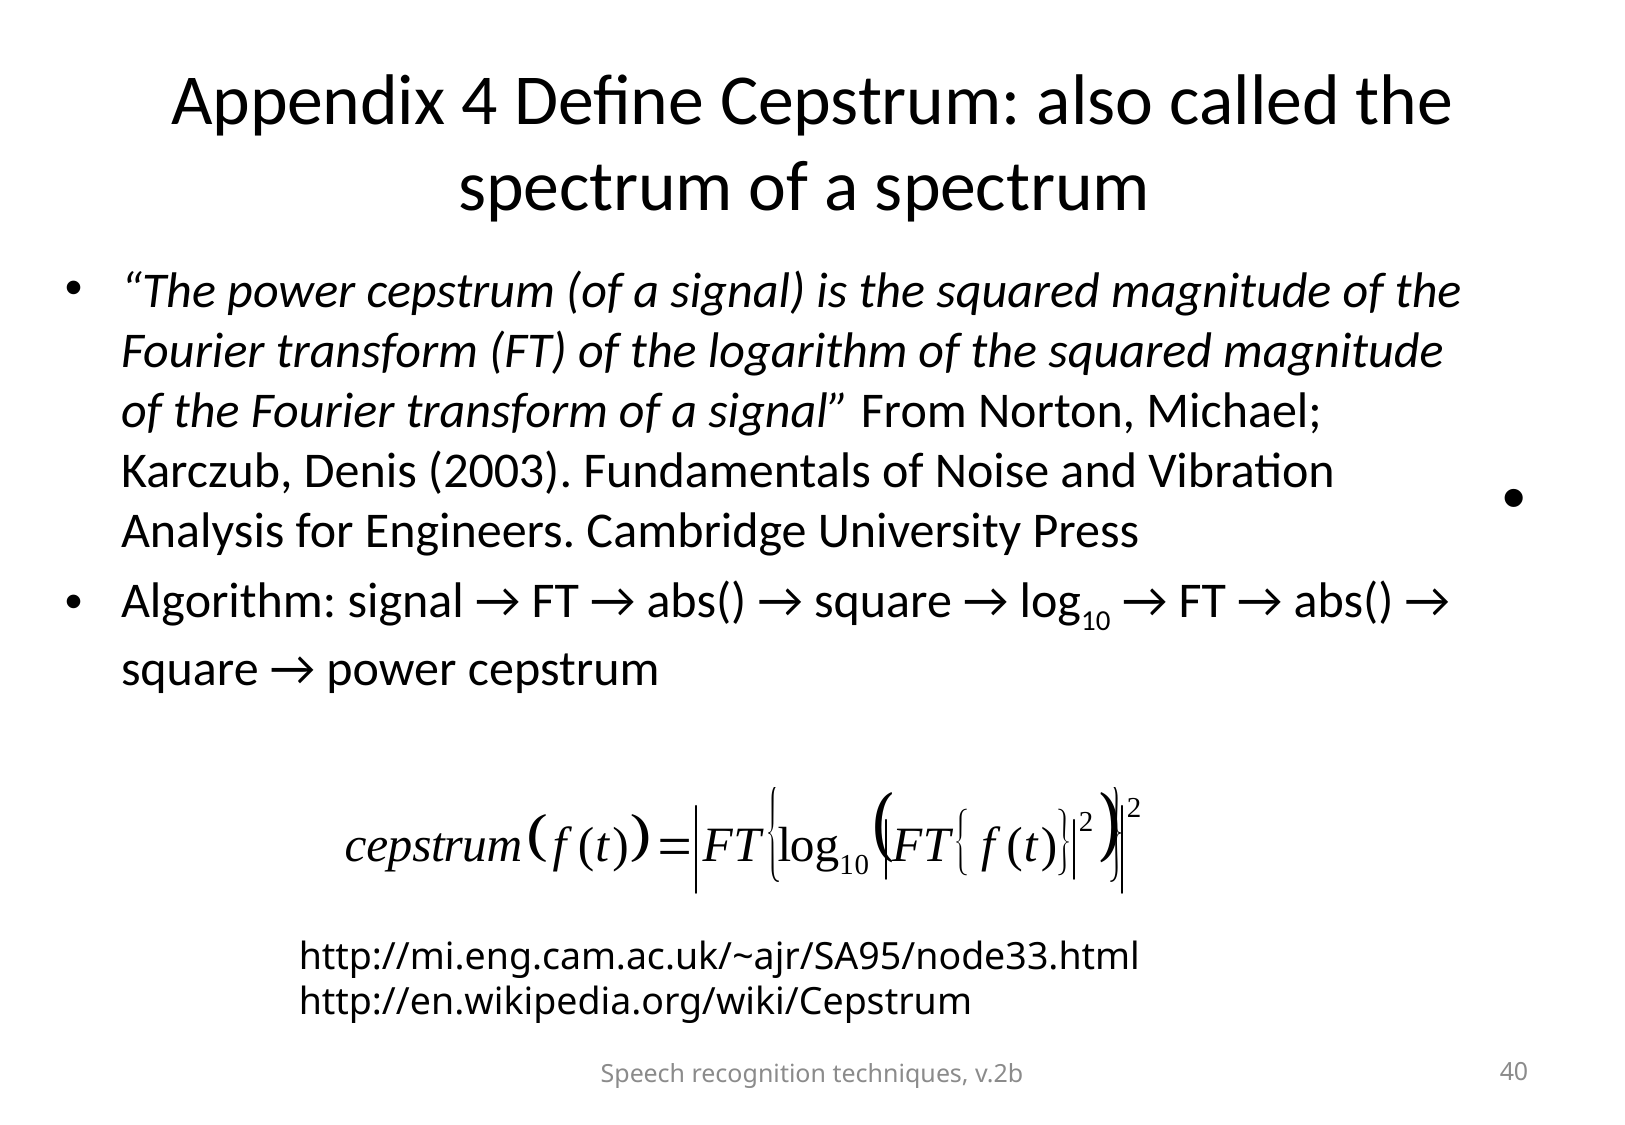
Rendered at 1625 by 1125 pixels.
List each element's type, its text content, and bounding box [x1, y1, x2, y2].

footer Speech recognition techniques, v.2b [555, 1042, 1070, 1103]
list “The power cepstrum (of a signal) is the squared magnitude of the Fourier transform (FT) of the logarithm of the squared magnitude of the Fourier transform of a signal” From Norton, Michael; Karczub, Denis (2003). Fundamentals of Noise and Vibration Analysis for Engineers. Cambridge University Press Algorithm: signal → FT → abs() → square → log10 → FT → abs() → square → power cepstrum [49, 249, 1500, 994]
list [1487, 450, 1544, 622]
slide_number 40 [1164, 1042, 1544, 1103]
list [337, 787, 1150, 904]
title Appendix 4 Define Cepstrum: also called the spectrum of a spectrum [81, 45, 1544, 233]
text_box http://mi.eng.cam.ac.uk/~ajr/SA95/node33.html http://en.wikipedia.org/wiki/Cepstrum [284, 924, 1156, 1030]
